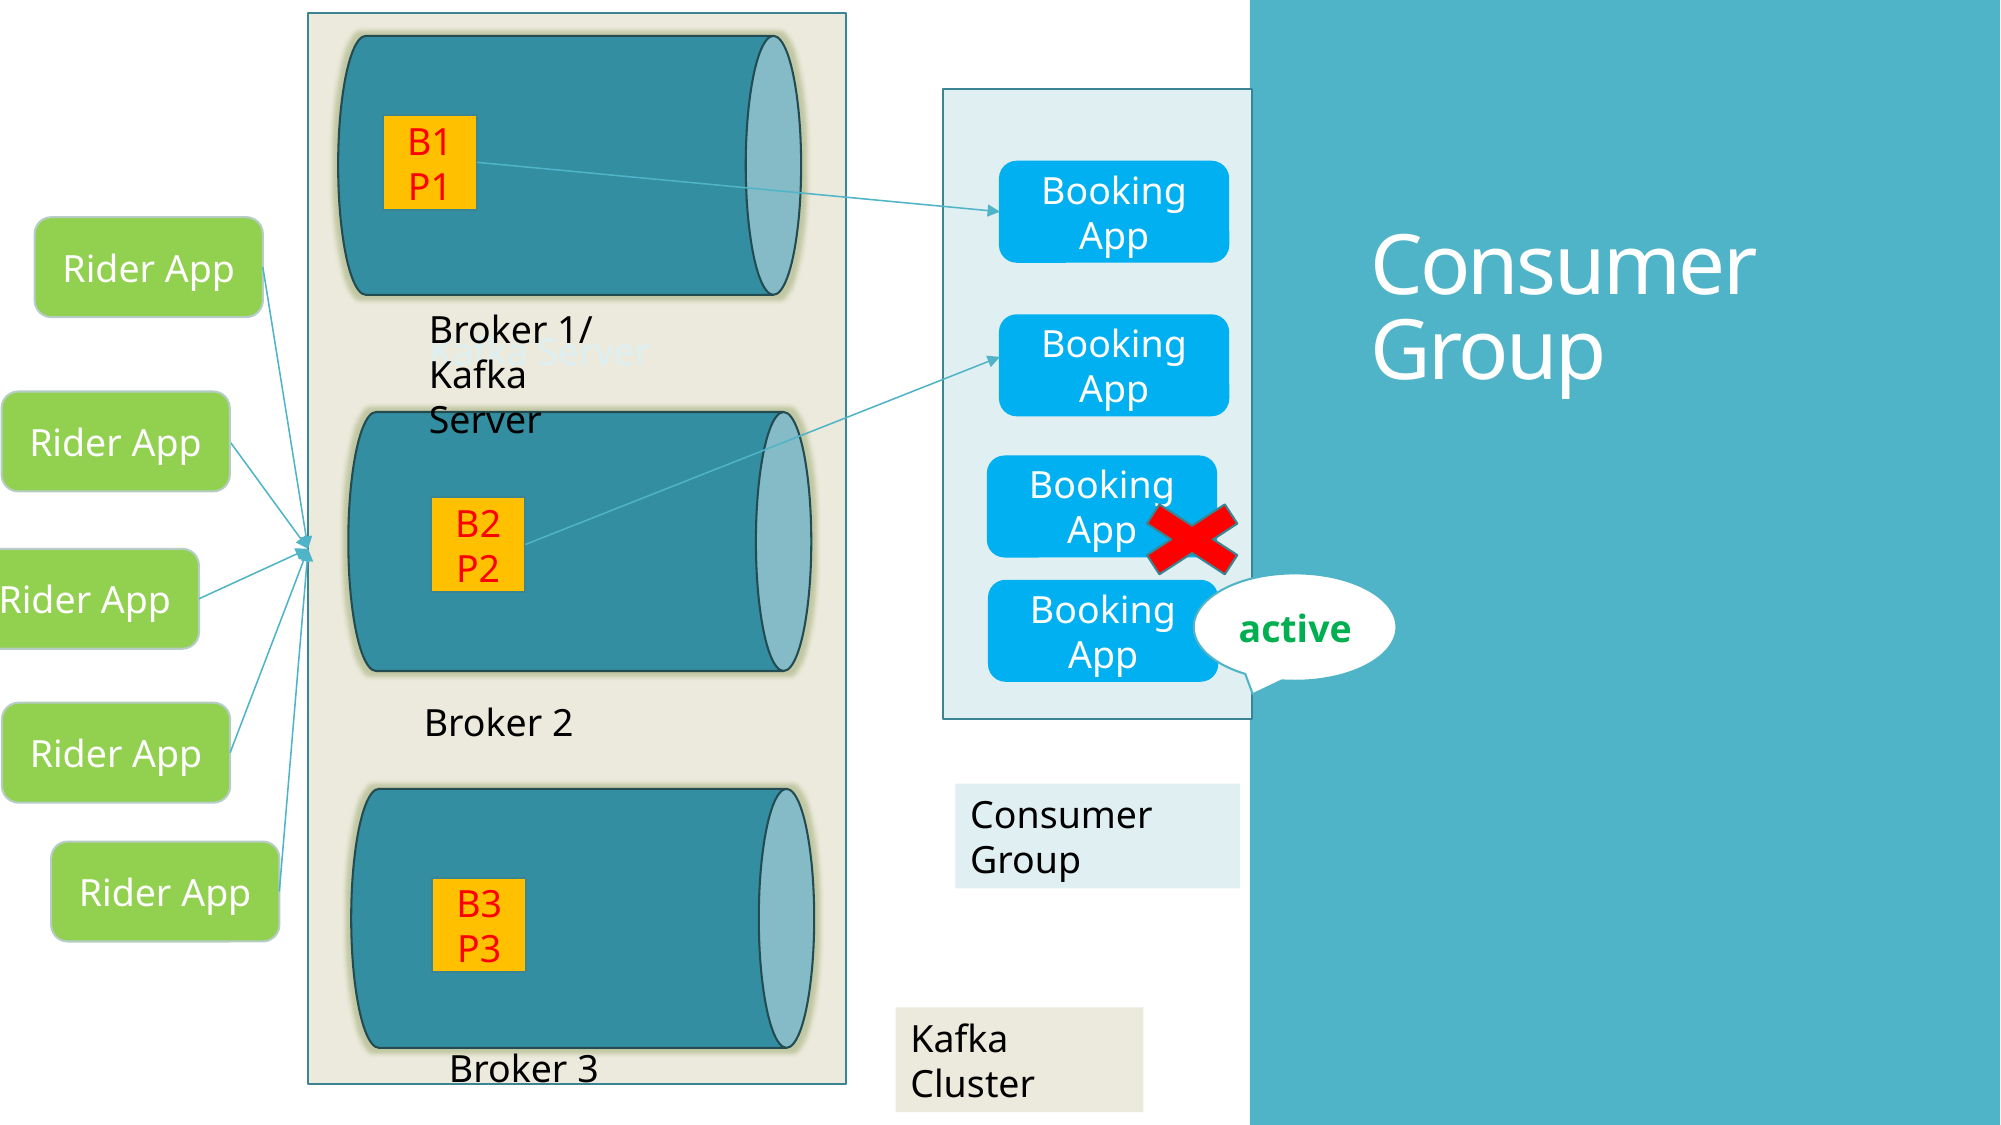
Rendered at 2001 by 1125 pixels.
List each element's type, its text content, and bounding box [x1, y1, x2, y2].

text_box Rider App [0, 390, 231, 493]
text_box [229, 548, 279, 753]
text_box B2 P2 [430, 496, 526, 593]
text_box B1 P1 [382, 114, 478, 211]
text_box Rider App [50, 840, 281, 943]
text_box [347, 410, 813, 673]
text_box Consumer Group [955, 783, 1241, 889]
title Consumer Group [1355, 88, 1911, 404]
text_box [198, 548, 229, 600]
text_box Booking App [987, 579, 1219, 682]
text_box Broker 1/ Kafka Server [414, 299, 634, 494]
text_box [279, 549, 309, 892]
text_box active [1192, 572, 1398, 696]
text_box Kafka Cluster [895, 1007, 1144, 1113]
text_box [350, 787, 816, 1049]
text_box [1146, 503, 1239, 576]
text_box Booking App [987, 455, 1218, 558]
text_box [942, 88, 1253, 720]
text_box [337, 34, 803, 296]
text_box Booking App [998, 160, 1230, 263]
text_box Broker 3 [434, 1037, 776, 1125]
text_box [476, 162, 1001, 212]
text_box B3 P3 [431, 877, 527, 973]
text_box Kafka Server [634, 320, 1078, 381]
text_box Rider App [0, 547, 201, 650]
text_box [524, 356, 1001, 545]
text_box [229, 441, 262, 548]
text_box Booking App [1001, 314, 1230, 417]
text_box Rider App [33, 216, 264, 319]
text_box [262, 266, 309, 549]
text_box [307, 12, 847, 1085]
text_box Rider App [0, 701, 232, 804]
text_box Broker 2 [408, 692, 751, 797]
